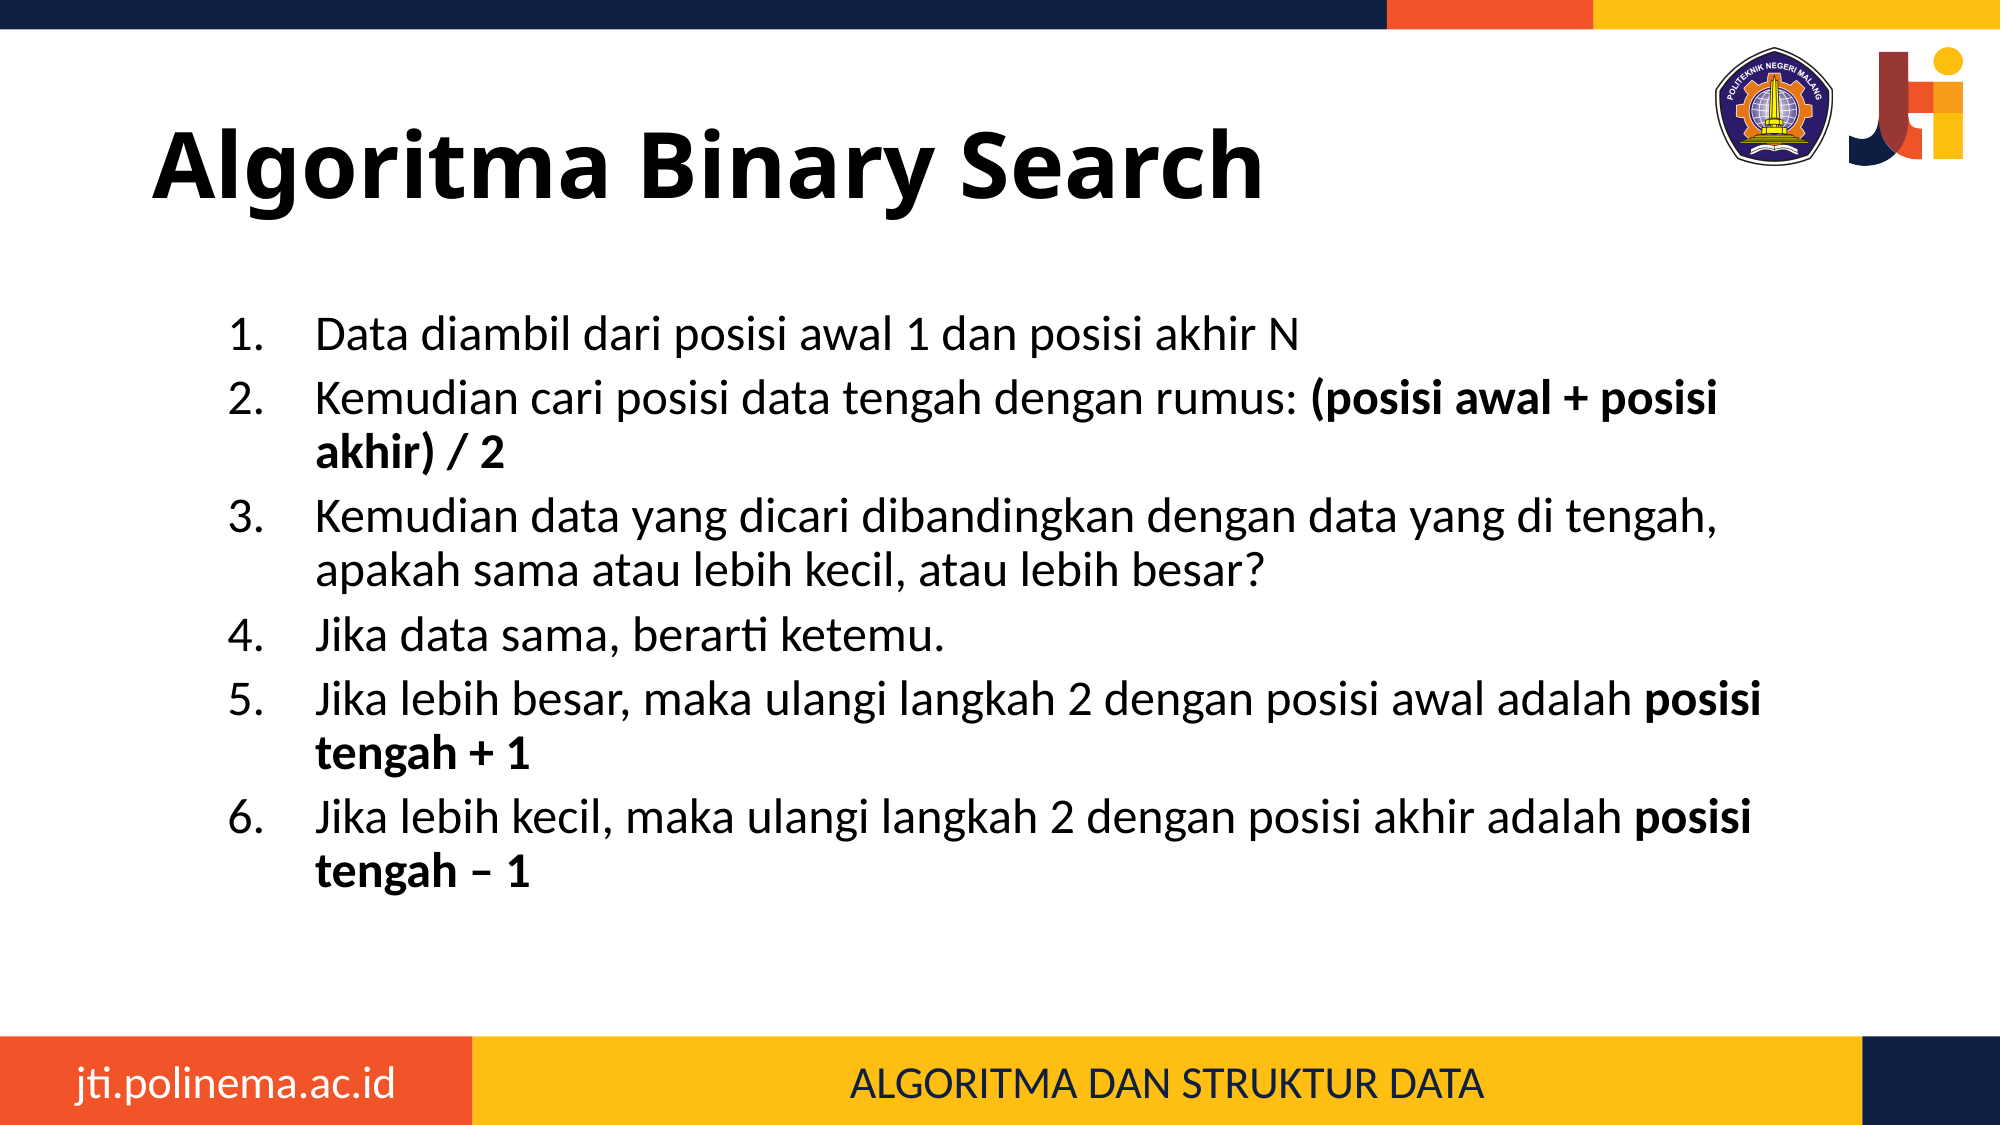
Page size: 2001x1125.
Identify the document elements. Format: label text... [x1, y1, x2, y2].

picture [1715, 47, 1833, 166]
title Algoritma Binary Search [137, 59, 1673, 278]
list Data diambil dari posisi awal 1 dan posisi akhir N Kemudian cari posisi data tengah dengan rumus: (posisi awal + posisi akhir) / 2 Kemudian data yang dicari dibandingkan dengan data yang di tengah, apakah sama atau lebih kecil, atau lebih besar? Jika data sama, berarti ketemu. Jika lebih besar, maka ulangi langkah 2 dengan posisi awal adalah posisi tengah + 1 Jika lebih kecil, maka ulangi langkah 2 dengan posisi akhir adalah posisi tengah – 1 [137, 299, 1863, 1014]
